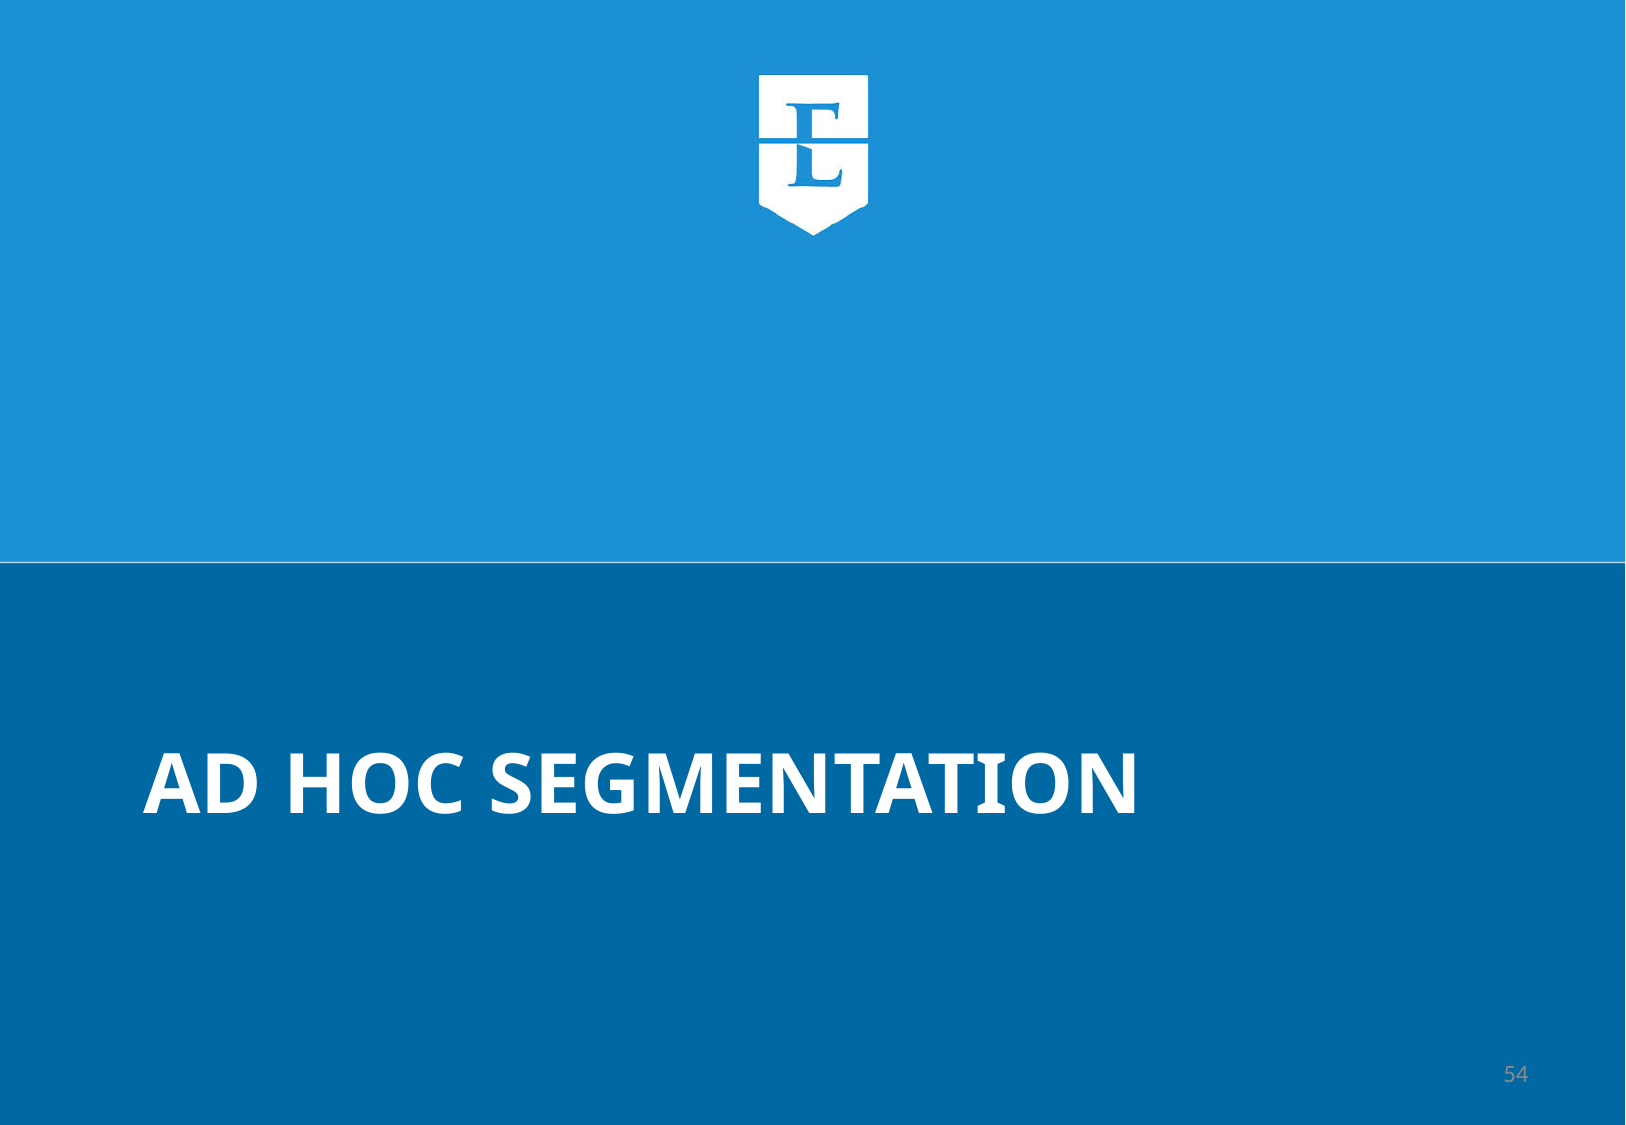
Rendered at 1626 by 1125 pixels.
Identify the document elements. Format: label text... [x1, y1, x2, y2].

slide_number 54 [1164, 1042, 1544, 1103]
picture [706, 44, 919, 256]
title ad hoc segmentation [128, 722, 1510, 947]
